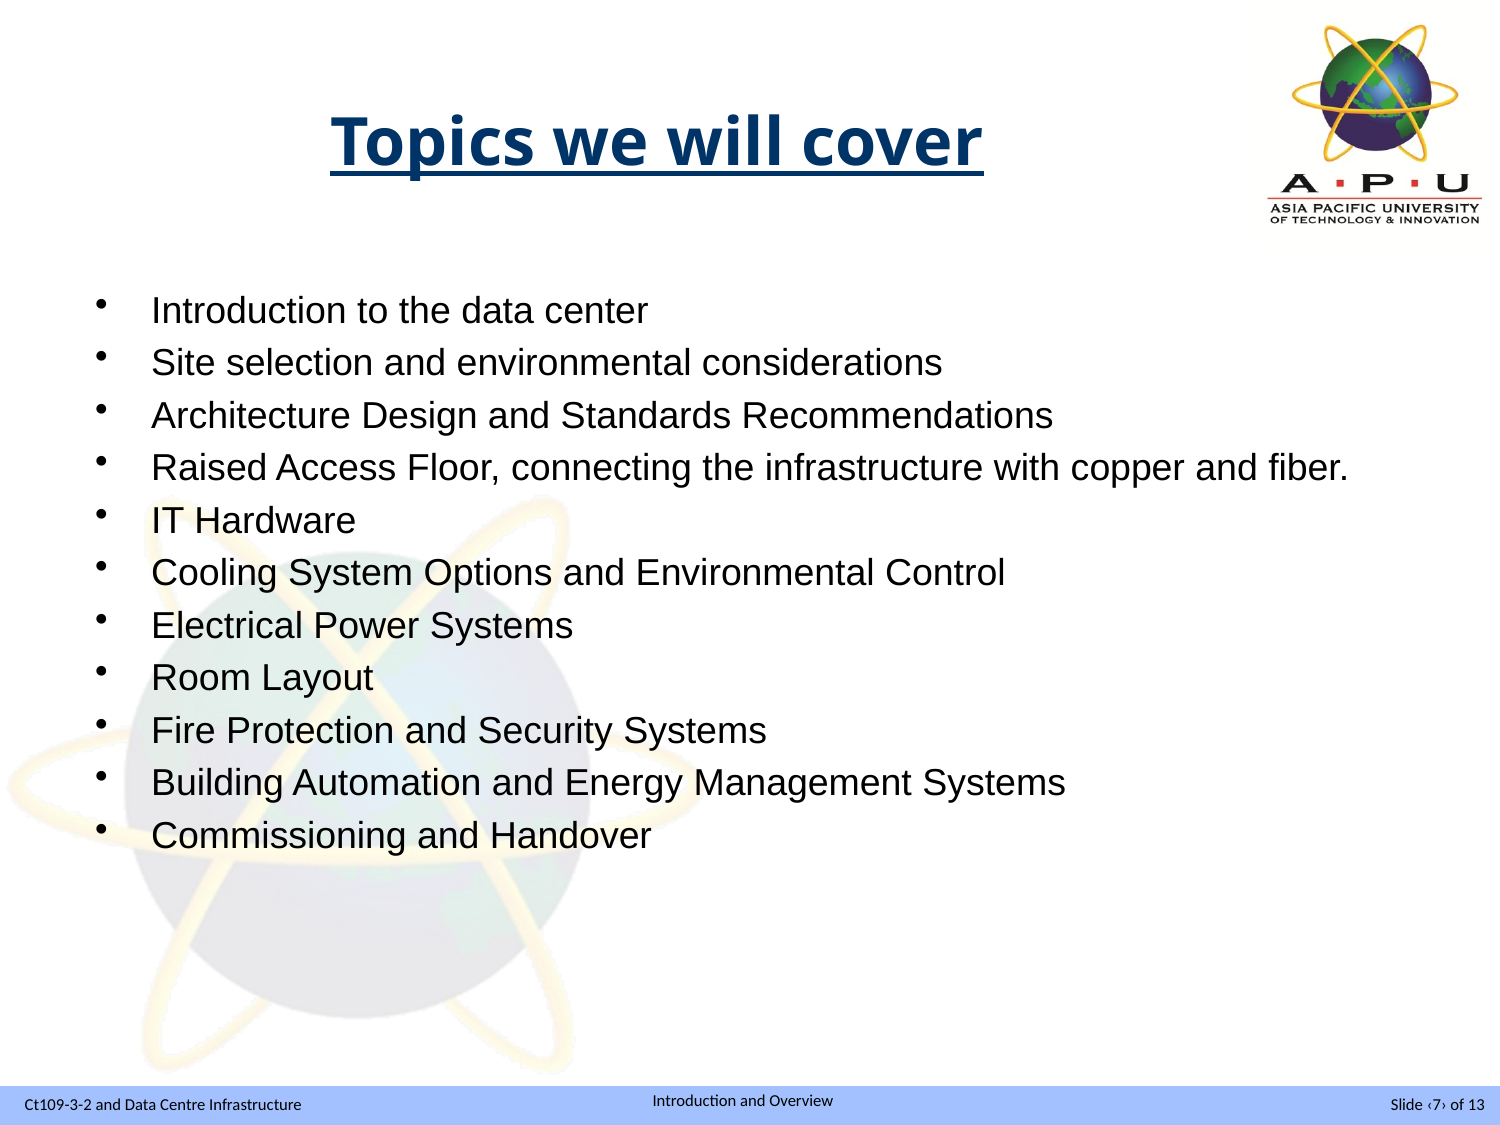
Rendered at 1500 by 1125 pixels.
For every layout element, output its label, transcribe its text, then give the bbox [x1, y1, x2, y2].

title Topics we will cover [79, 37, 1235, 241]
footer Slide ‹7› of 13 [1024, 1086, 1500, 1125]
list Introduction to the data center Site selection and environmental considerations Architecture Design and Standards Recommendations Raised Access Floor, connecting the infrastructure with copper and fiber. IT Hardware Cooling System Options and Environmental Control Electrical Power Systems Room Layout Fire Protection and Security Systems Building Automation and Energy Management Systems Commissioning and Handover [79, 278, 1430, 1021]
picture [1251, 0, 1500, 249]
